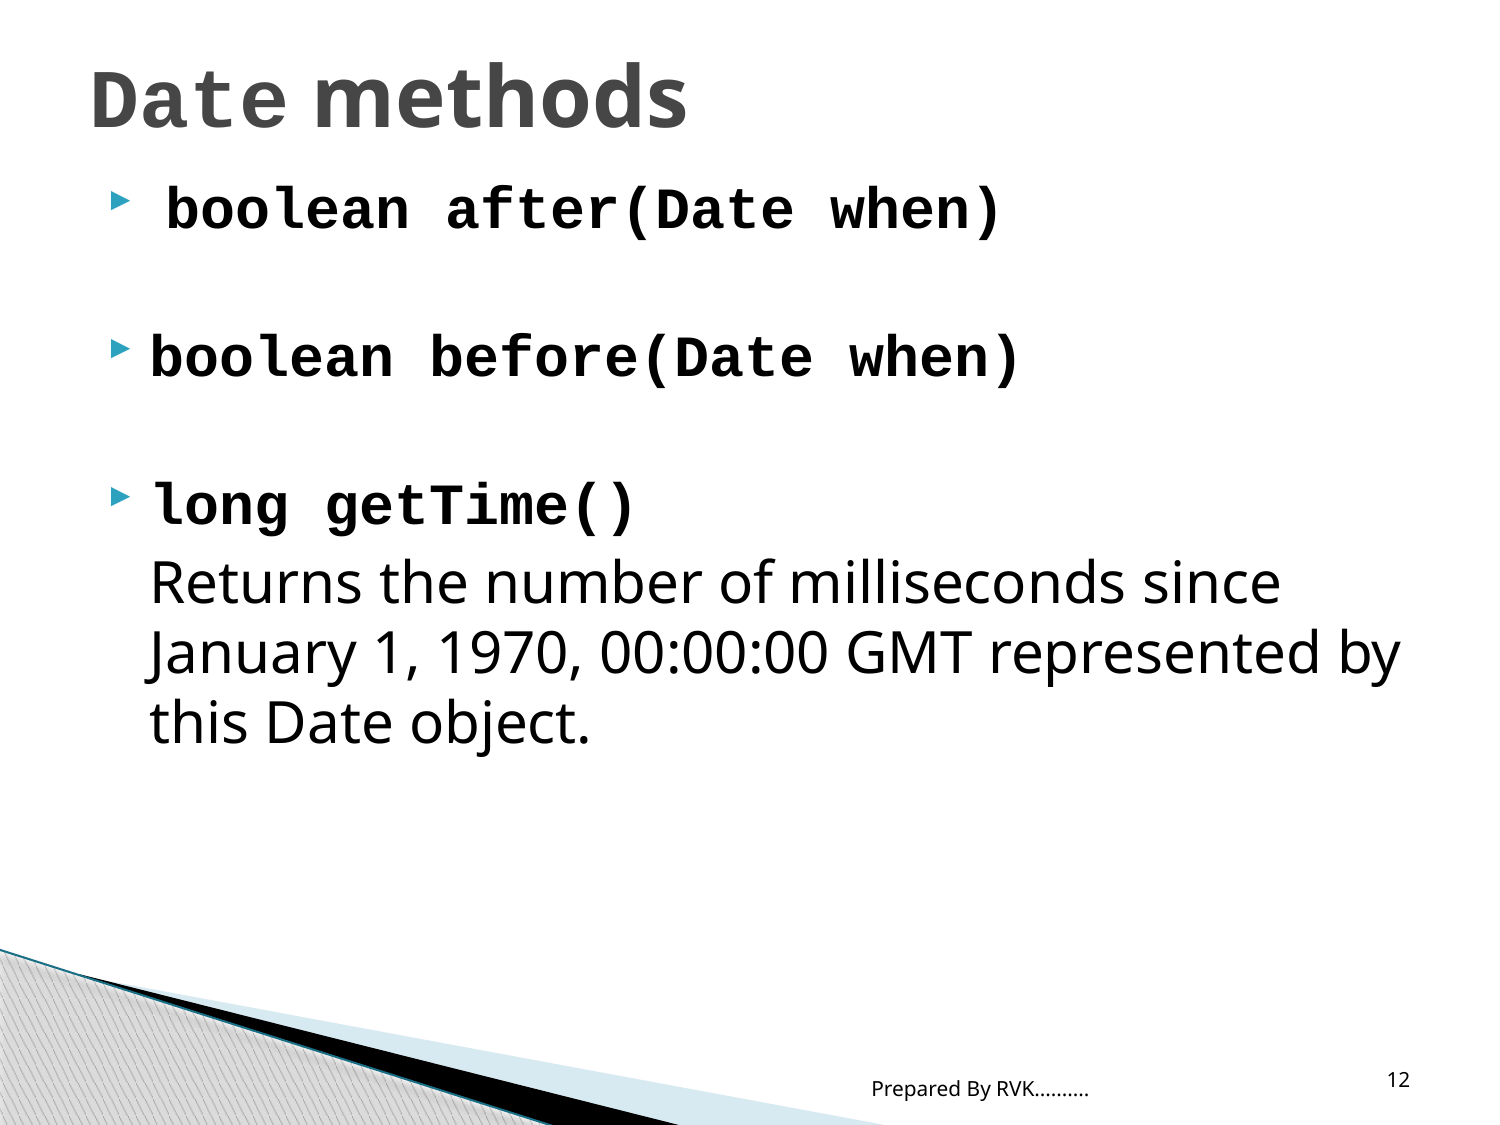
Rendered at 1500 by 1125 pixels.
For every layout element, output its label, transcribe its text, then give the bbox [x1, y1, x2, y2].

footer Prepared By RVK.......... [718, 1051, 1105, 1112]
slide_number 12 [1074, 1024, 1425, 1103]
list boolean after(Date when) boolean before(Date when) long getTime() Returns the number of milliseconds since January 1, 1970, 00:00:00 GMT represented by this Date object. [75, 162, 1438, 1063]
title Date methods [75, 0, 1425, 188]
